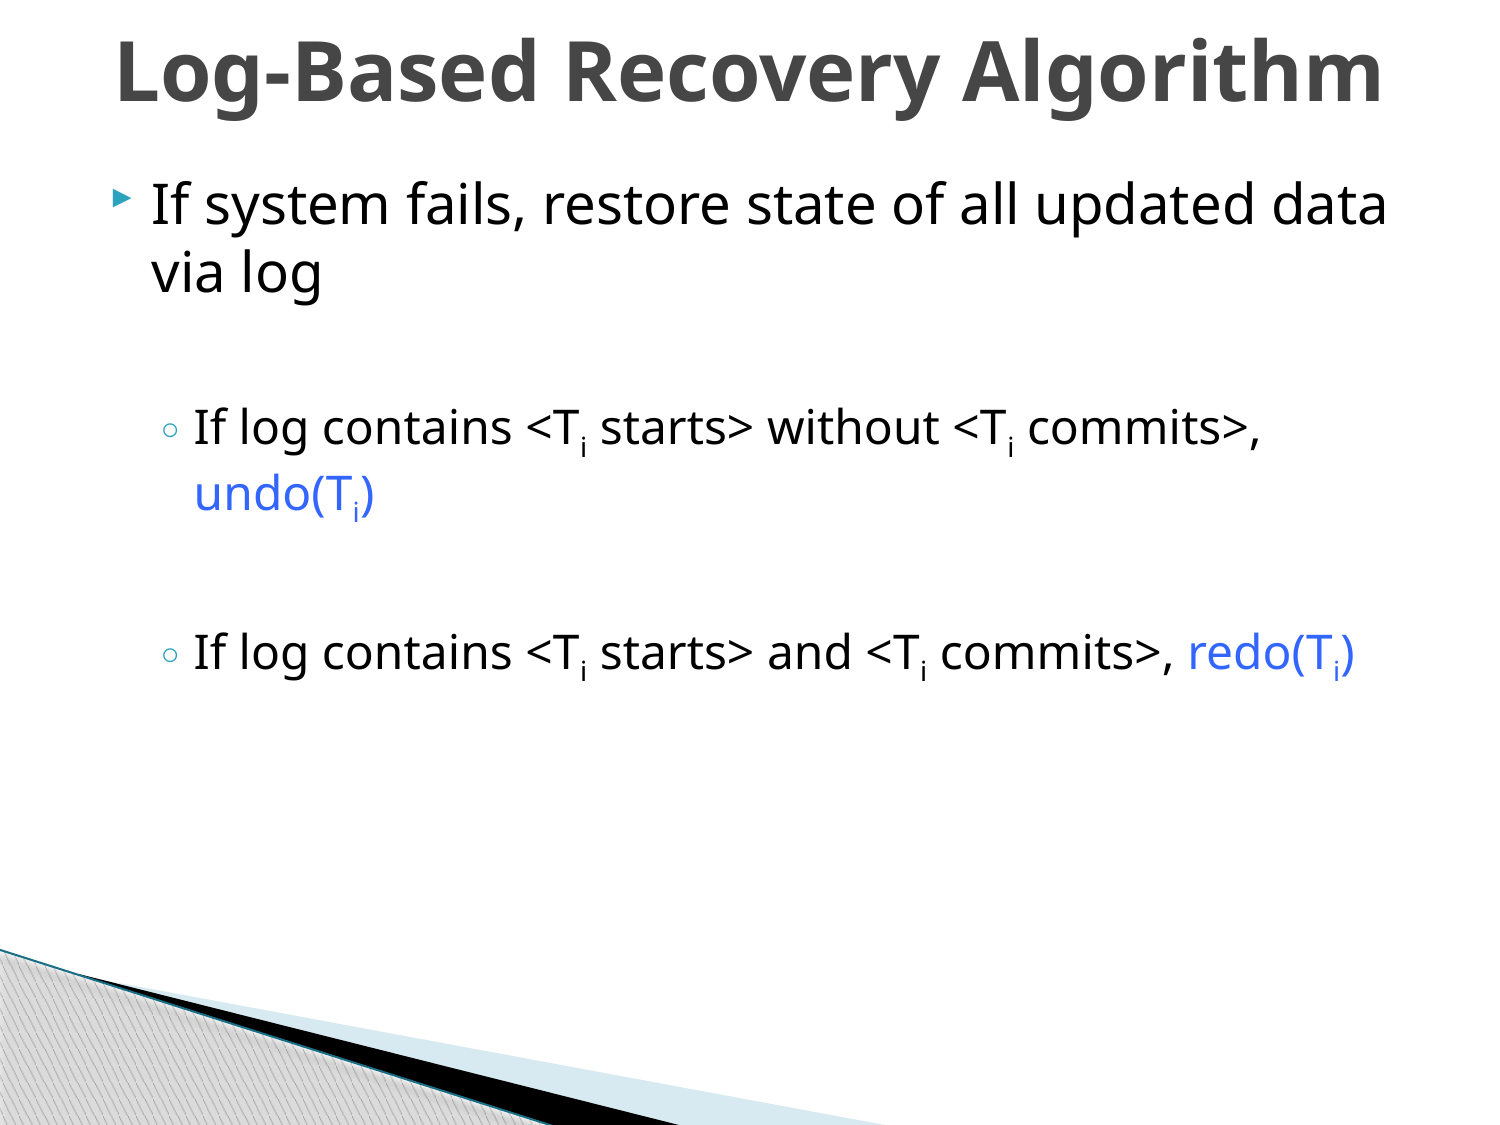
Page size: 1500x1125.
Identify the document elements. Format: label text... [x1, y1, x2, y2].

title Log-Based Recovery Algorithm [0, 0, 1500, 138]
list If system fails, restore state of all updated data via log If log contains <Ti starts> without <Ti commits>, undo(Ti) If log contains <Ti starts> and <Ti commits>, redo(Ti) [76, 160, 1436, 1125]
